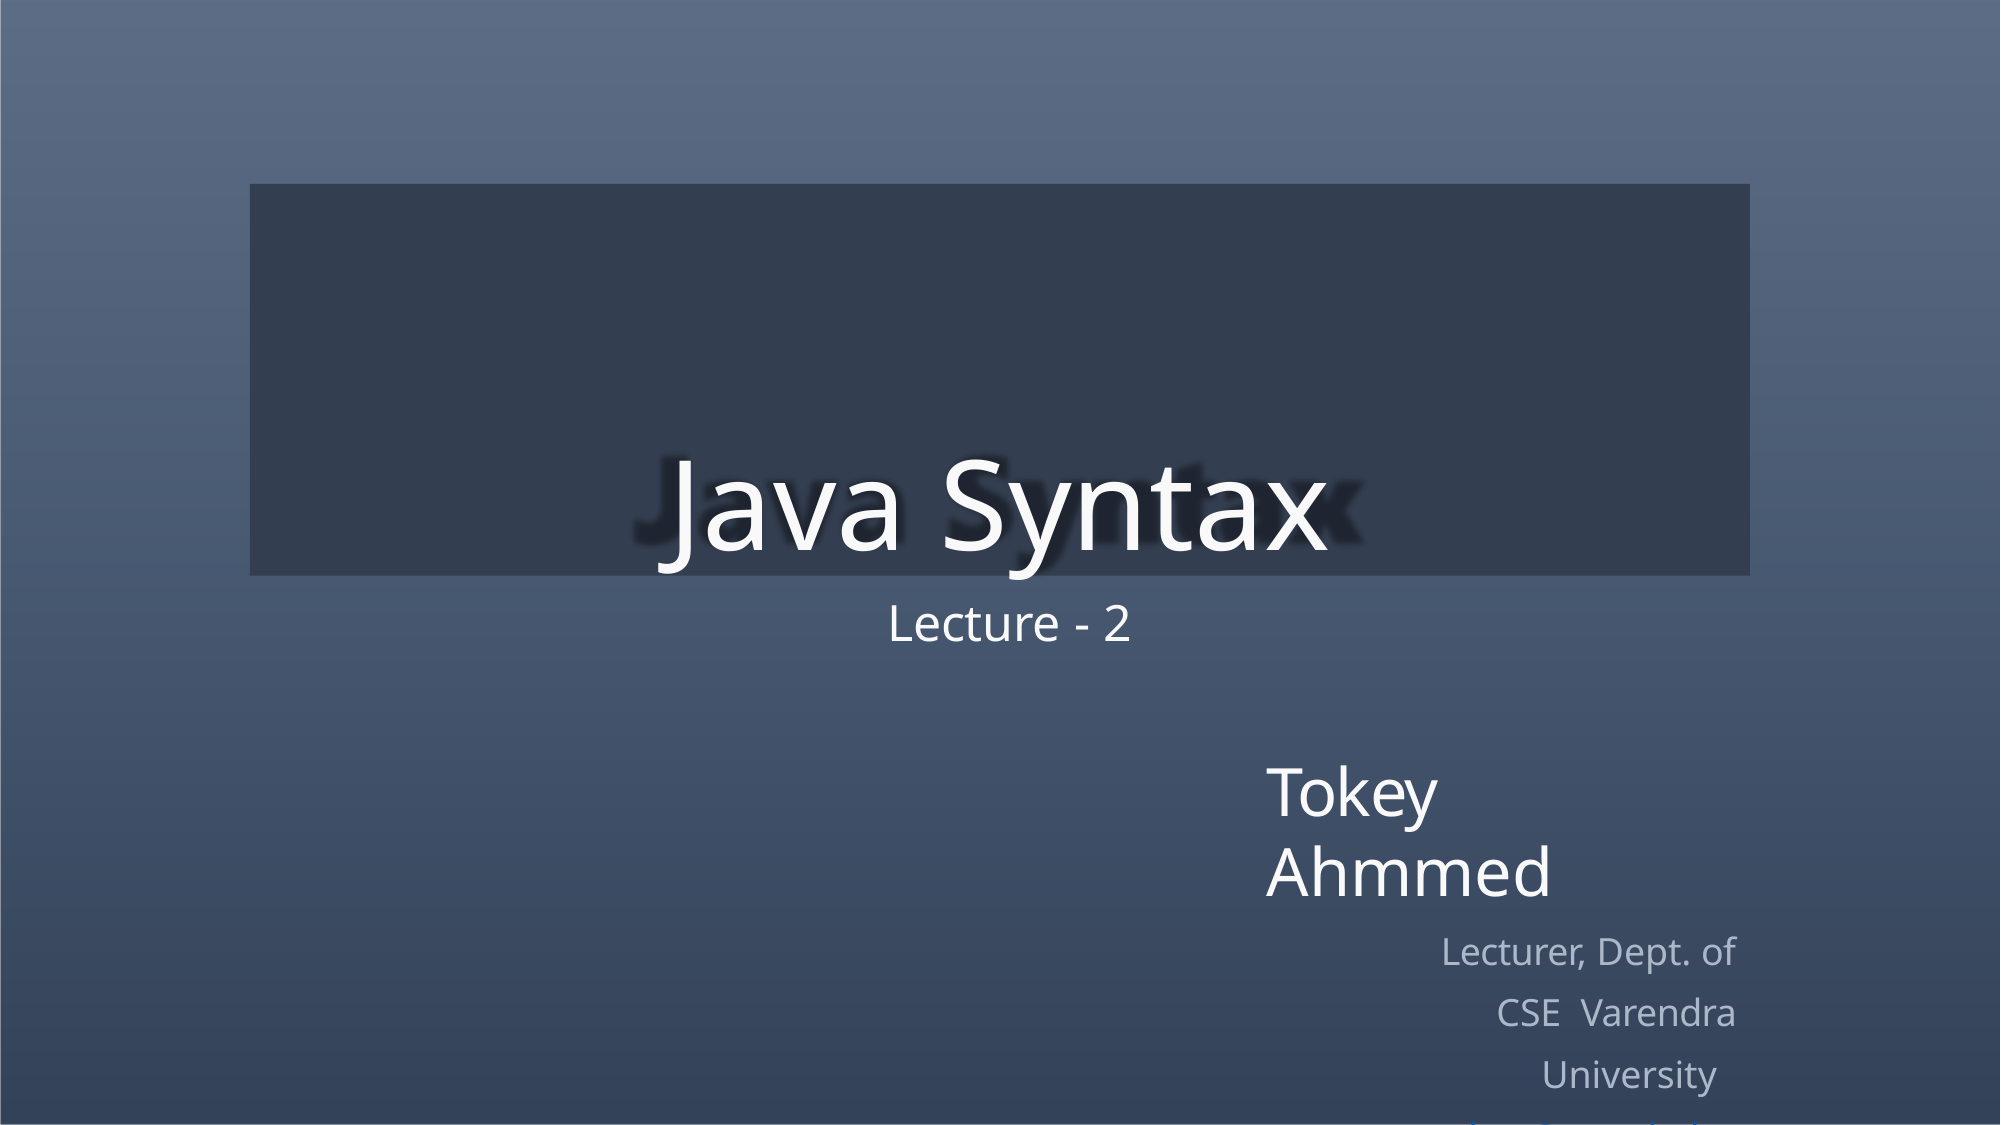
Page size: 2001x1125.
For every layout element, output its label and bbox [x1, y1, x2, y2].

text_box [249, 183, 1751, 655]
picture [0, 0, 2000, 1125]
